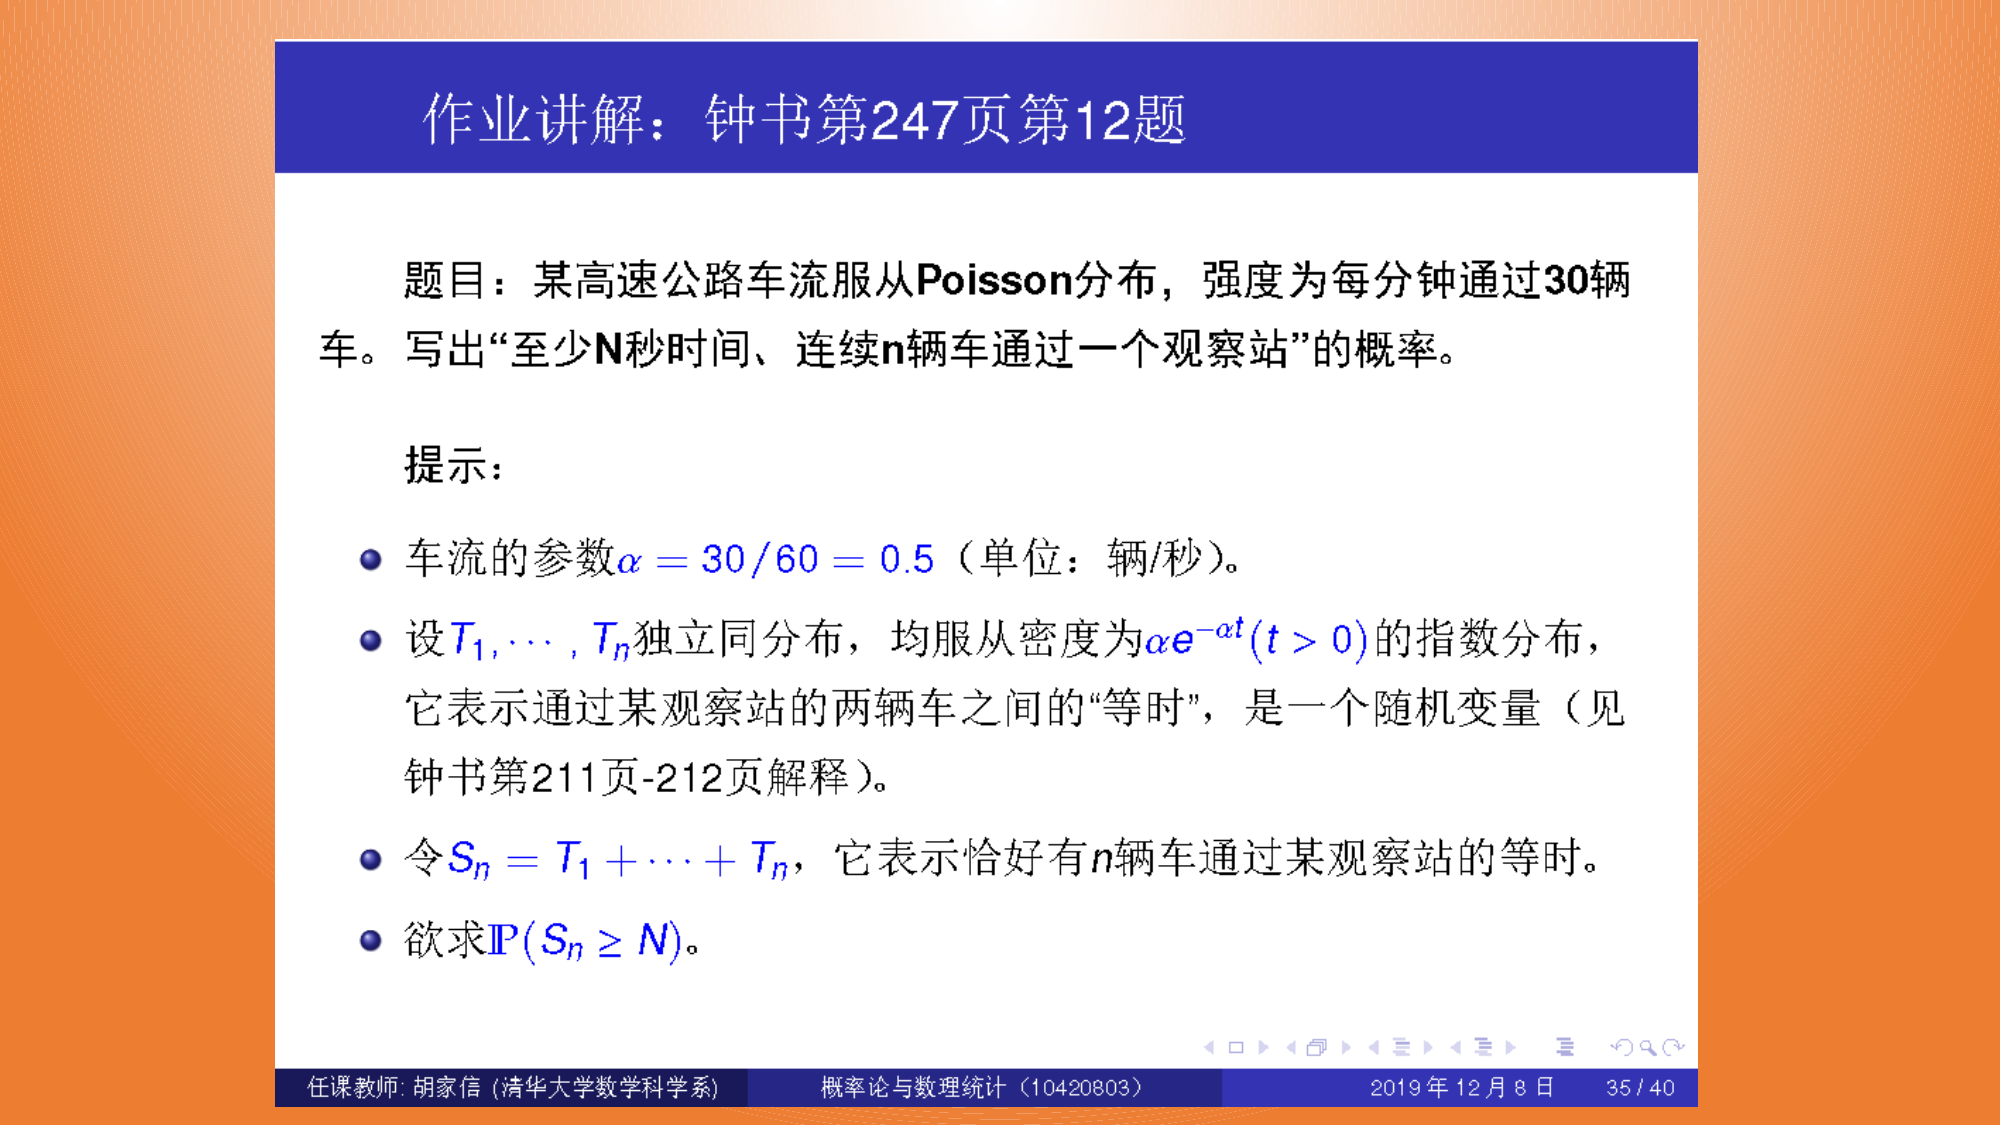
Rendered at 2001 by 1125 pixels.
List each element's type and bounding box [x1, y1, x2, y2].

picture [274, 39, 1698, 1107]
